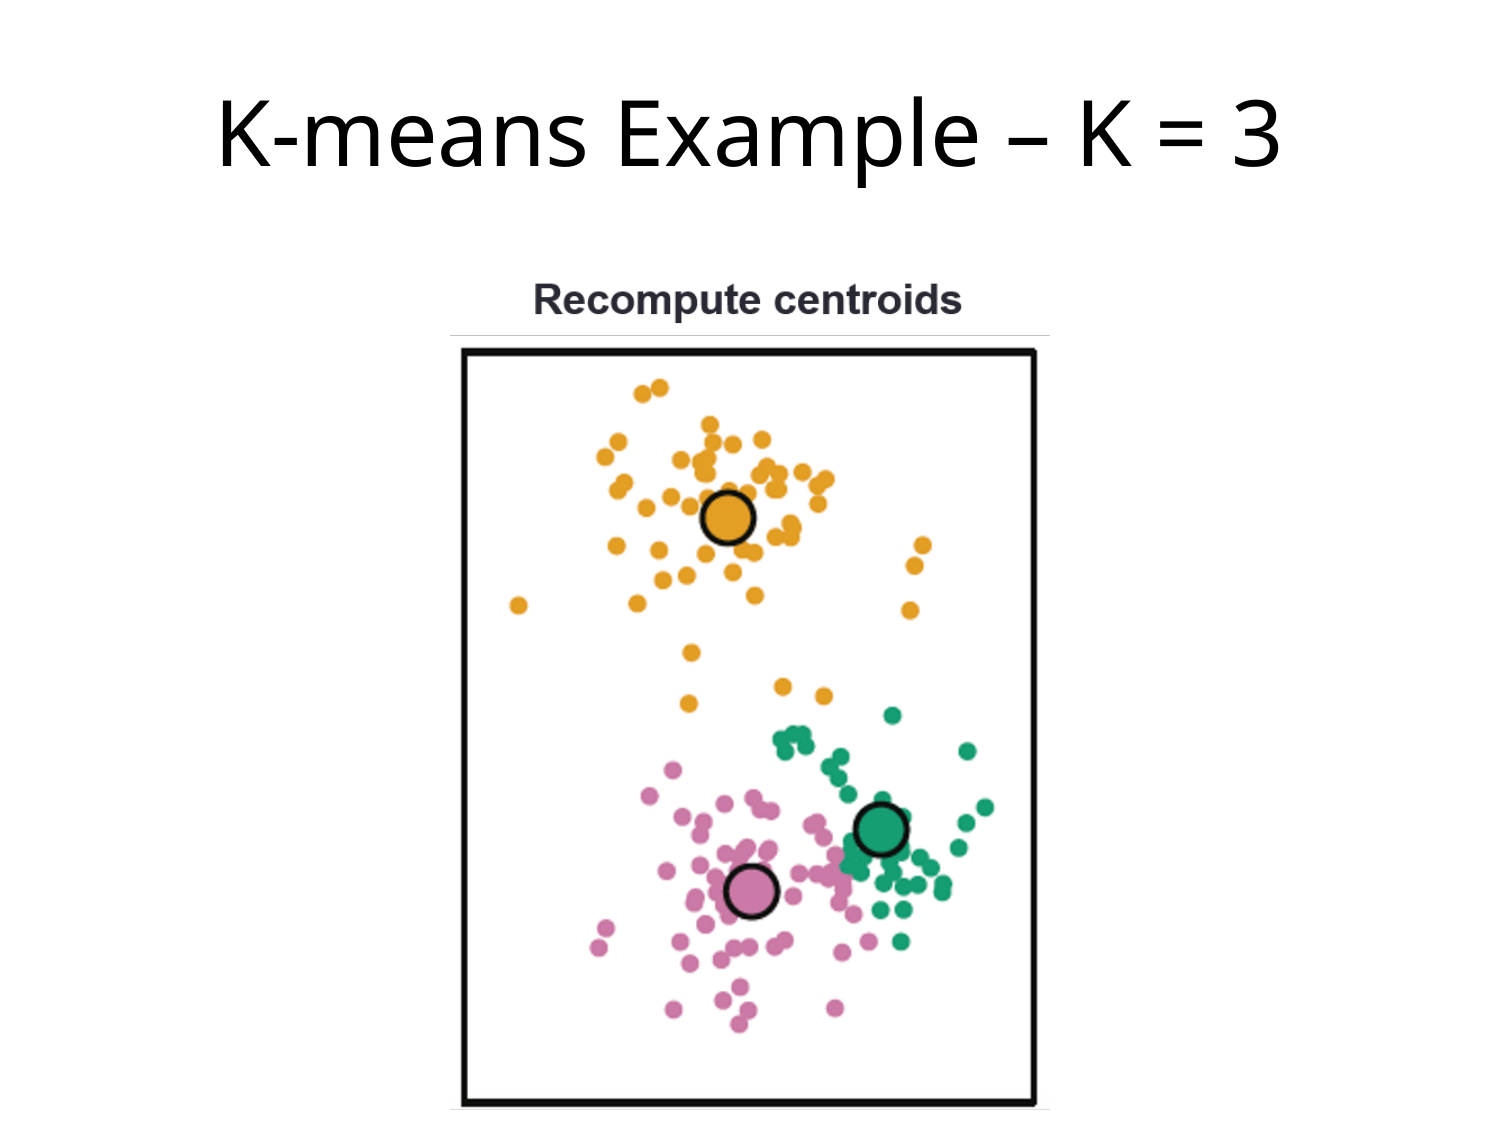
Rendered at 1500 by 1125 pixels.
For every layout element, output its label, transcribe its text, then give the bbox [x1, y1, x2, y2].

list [449, 259, 1050, 1116]
title K-means Example – K = 3 [103, 27, 1397, 246]
